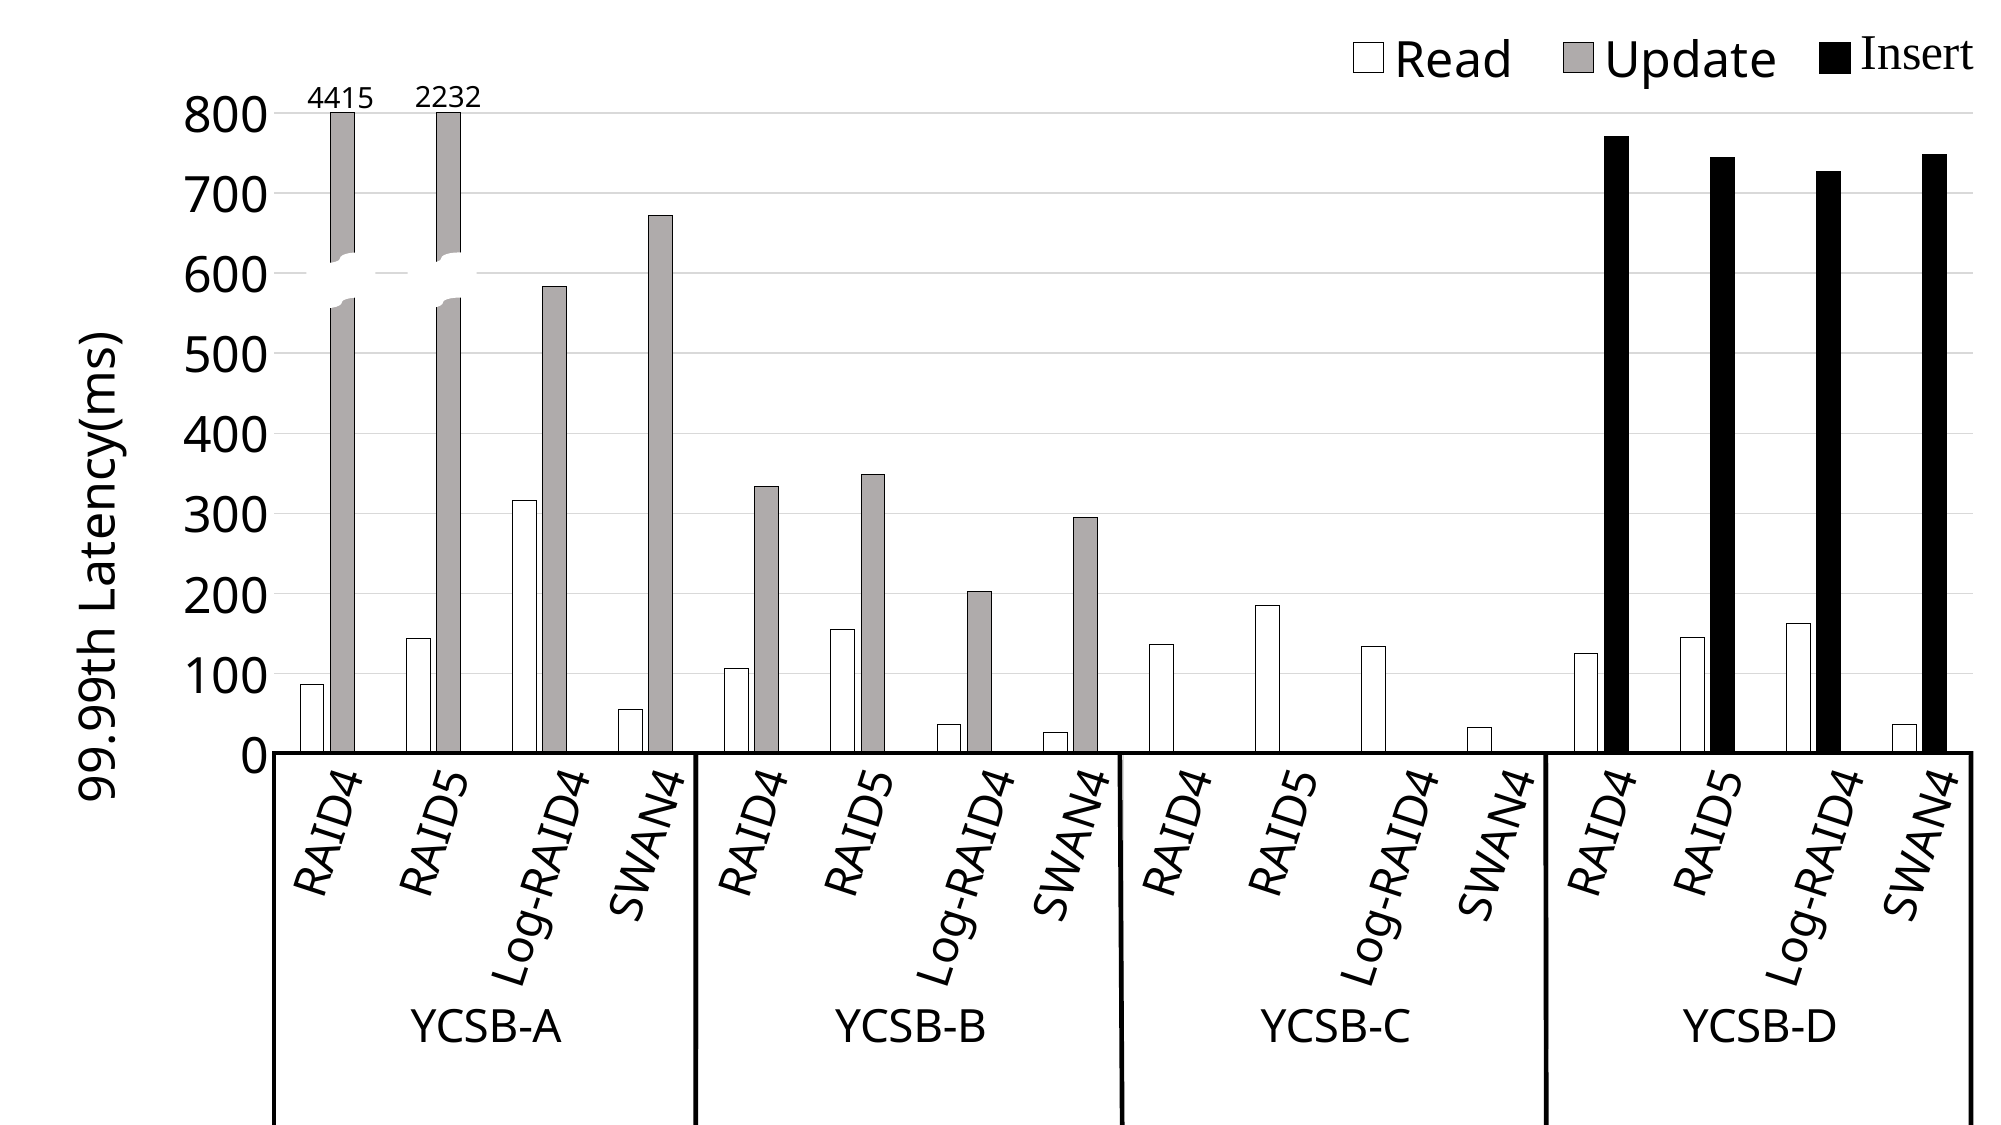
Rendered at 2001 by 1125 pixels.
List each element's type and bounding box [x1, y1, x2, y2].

chart [1123, 754, 1545, 1125]
chart [696, 754, 1119, 1125]
text_box [1119, 754, 1123, 1125]
chart [274, 754, 695, 1125]
chart [0, 0, 1997, 1125]
chart [1547, 754, 1970, 1125]
